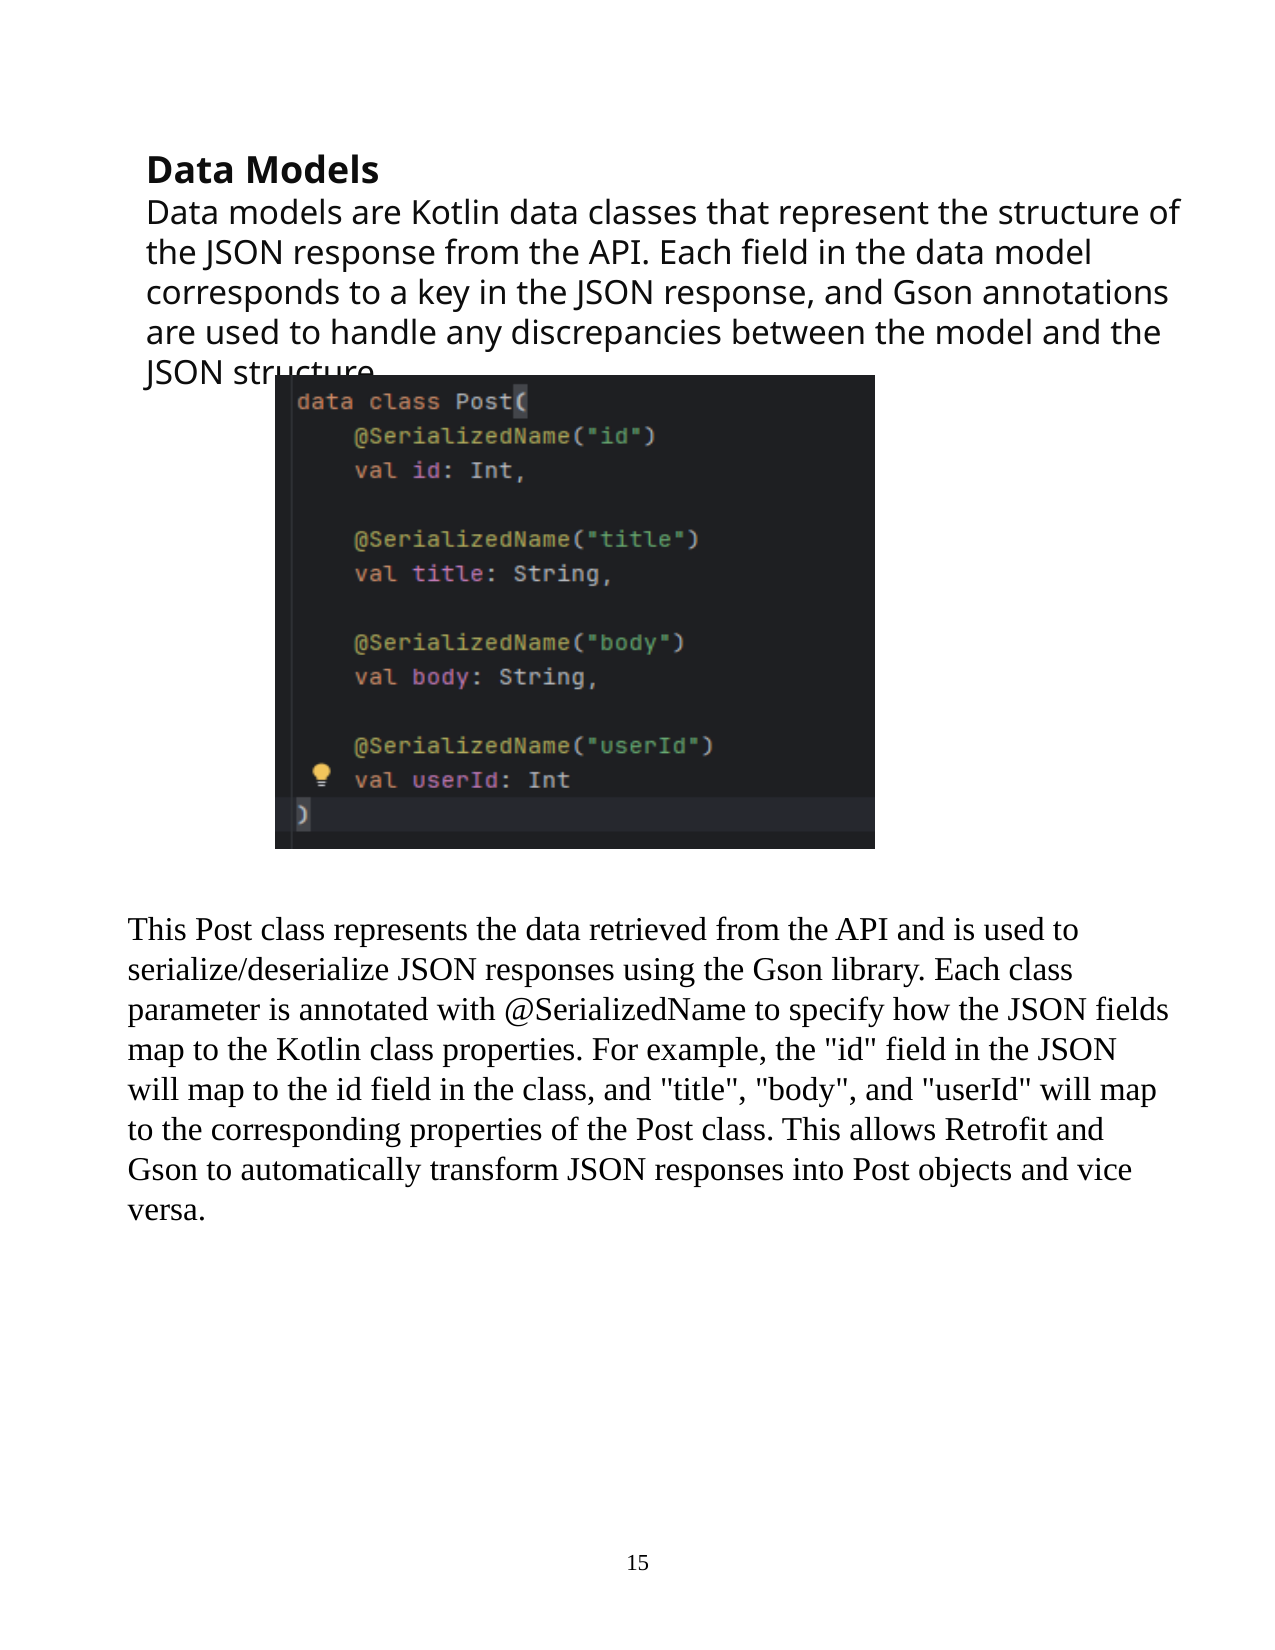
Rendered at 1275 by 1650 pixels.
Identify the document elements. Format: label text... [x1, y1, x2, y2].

text_box Data Models Data models are Kotlin data classes that represent the structure of the JSON response from the API. Each field in the data model corresponds to a key in the JSON response, and Gson annotations are used to handle any discrepancies between the model and the JSON structure. [145, 144, 1188, 391]
slide_number 15 [619, 1548, 663, 1650]
text_box This Post class represents the data retrieved from the API and is used to serialize/deserialize JSON responses using the Gson library. Each class parameter is annotated with @SerializedName to specify how the JSON fields map to the Kotlin class properties. For example, the "id" field in the JSON will map to the id field in the class, and "title", "body", and "userId" will map to the corresponding properties of the Post class. This allows Retrofit and Gson to automatically transform JSON responses into Post objects and vice versa. [112, 899, 1188, 1235]
picture [274, 374, 876, 849]
